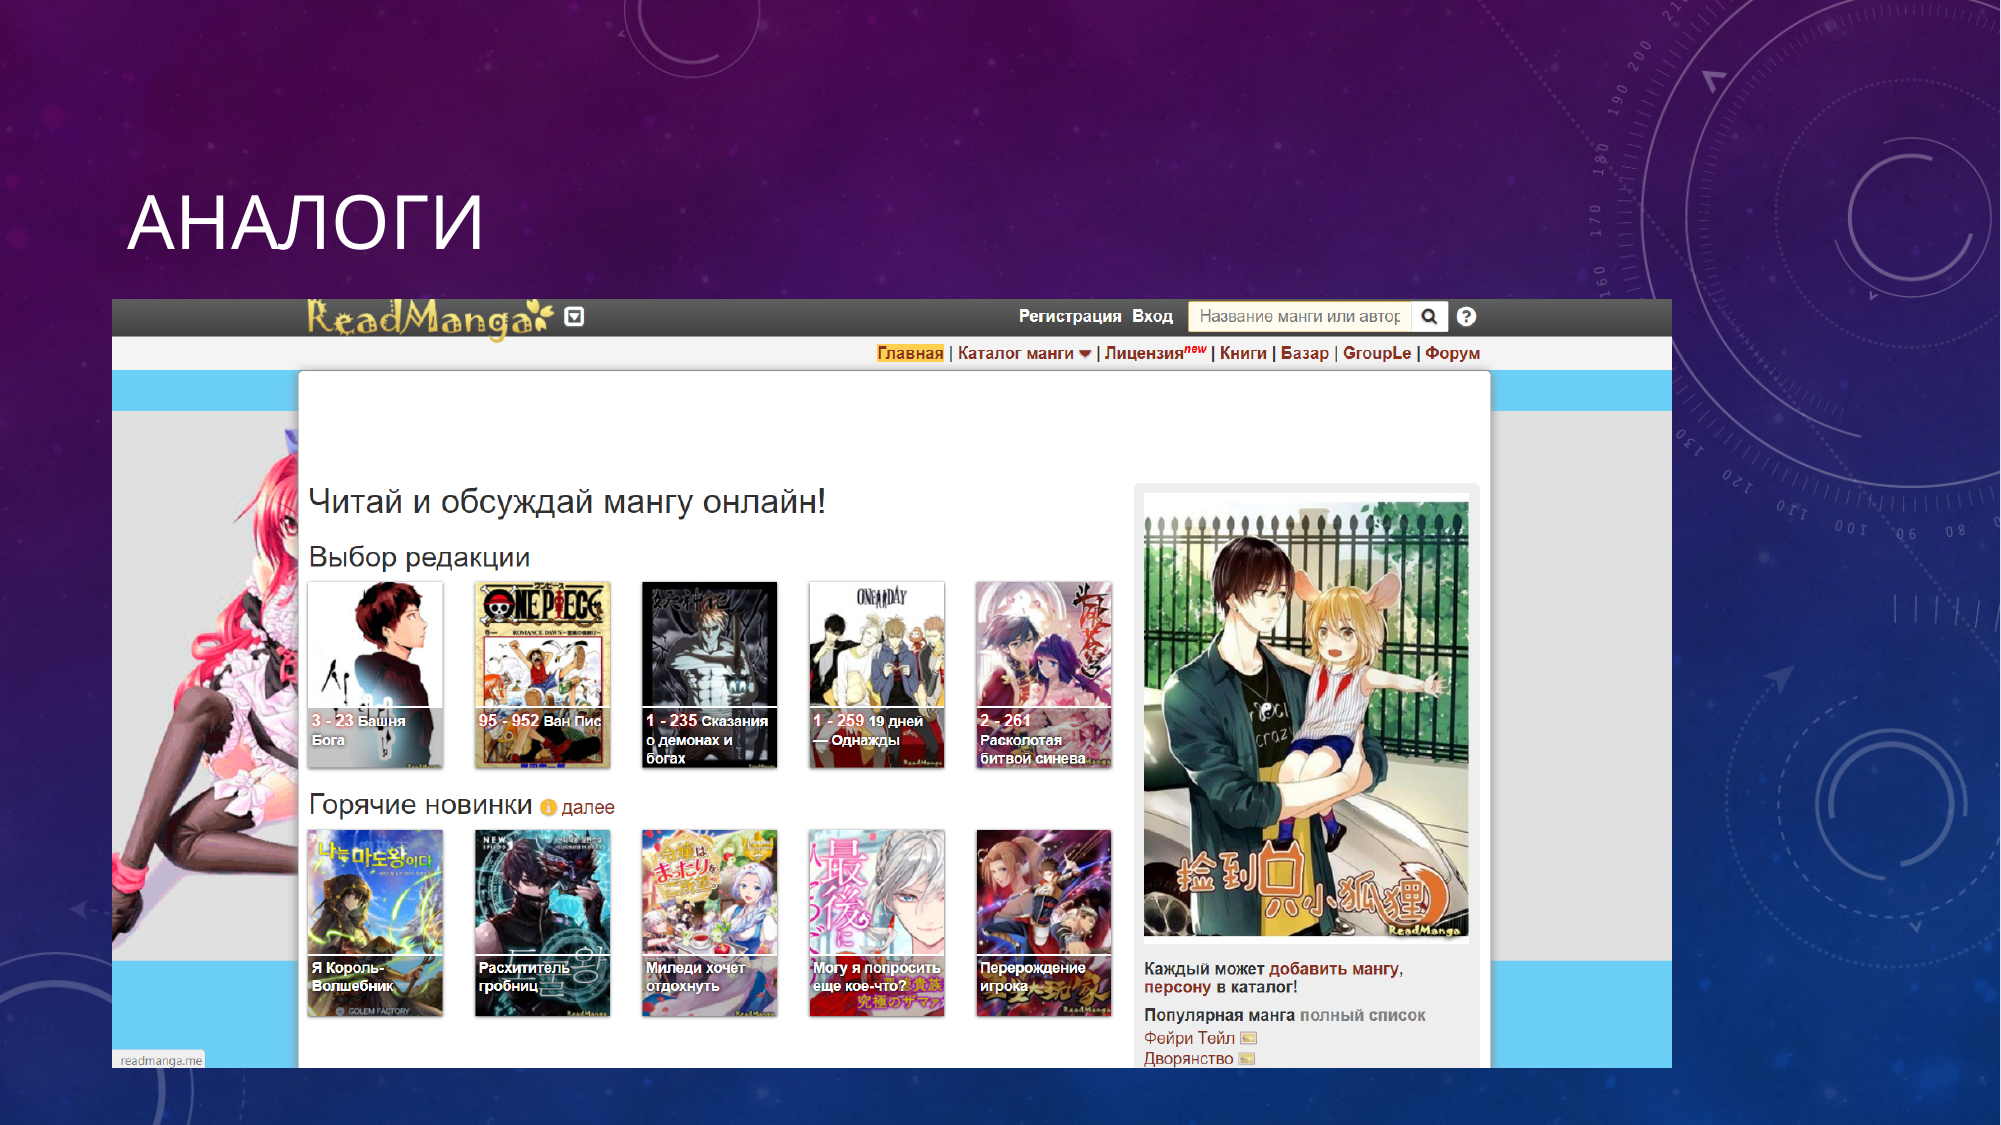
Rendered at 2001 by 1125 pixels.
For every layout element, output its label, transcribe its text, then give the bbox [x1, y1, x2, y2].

picture [0, 0, 2001, 1125]
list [112, 299, 1672, 1068]
title Аналоги [112, 99, 1775, 339]
